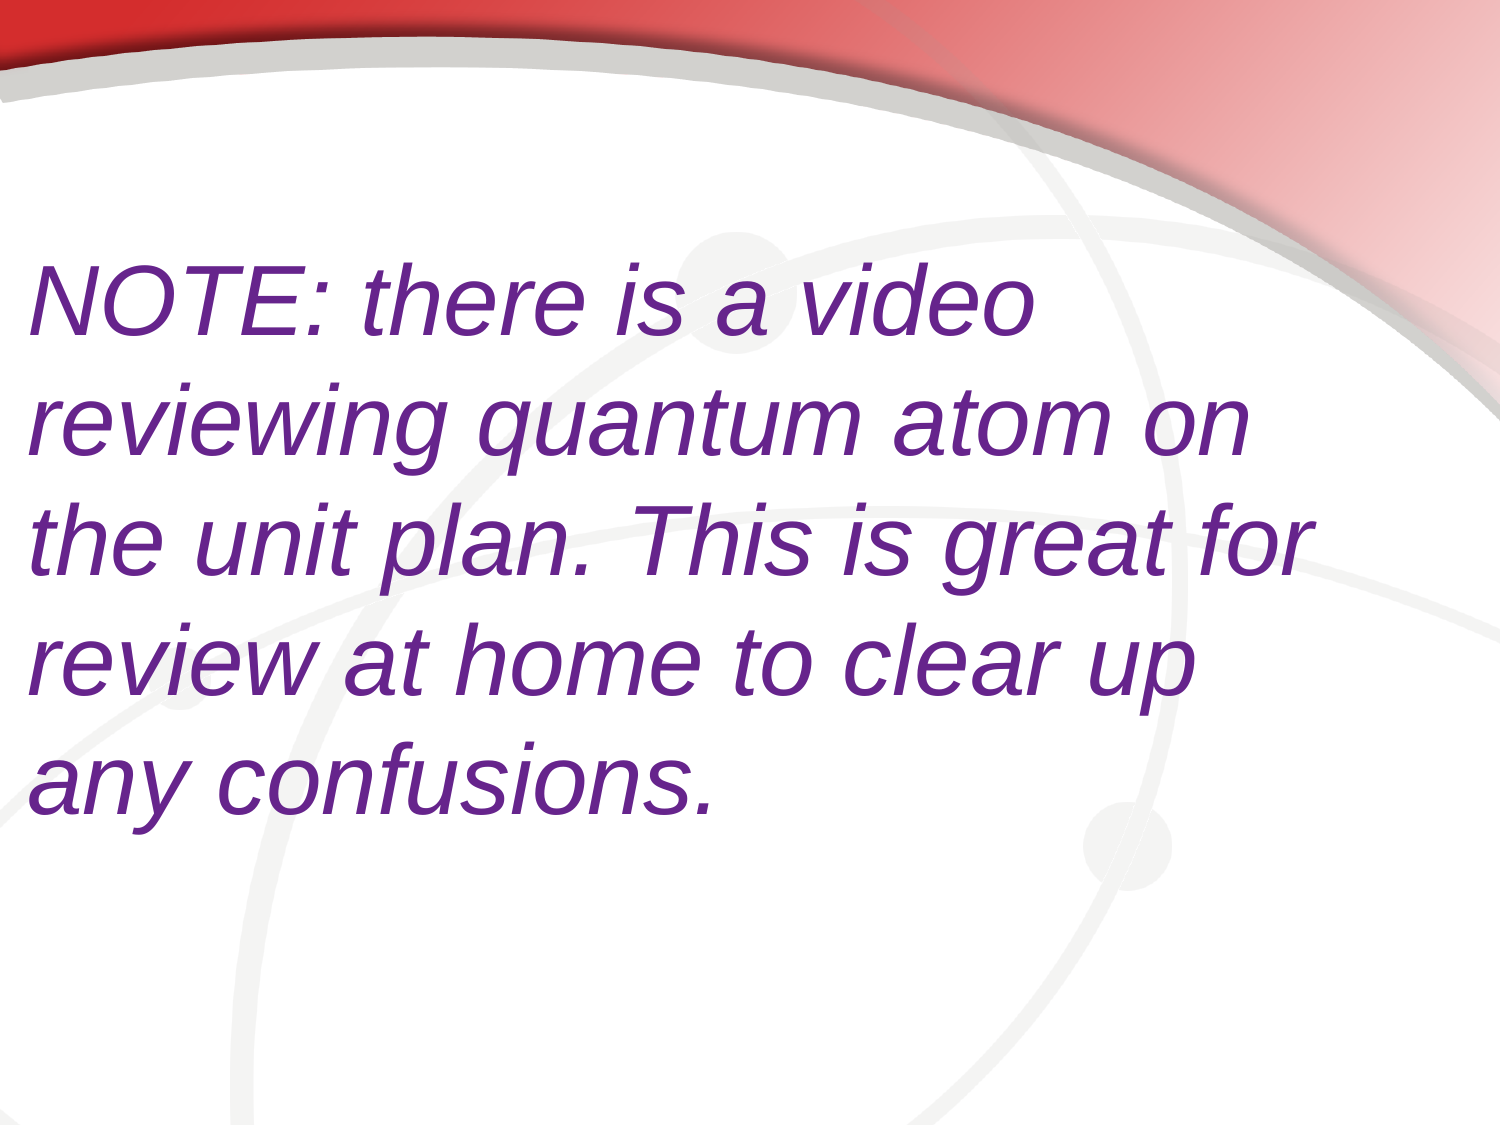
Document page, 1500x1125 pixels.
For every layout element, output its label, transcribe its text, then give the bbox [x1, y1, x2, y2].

picture [0, 0, 1500, 1125]
list NOTE: there is a video reviewing quantum atom on the unit plan. This is great for review at home to clear up any confusions. [12, 220, 1363, 1051]
